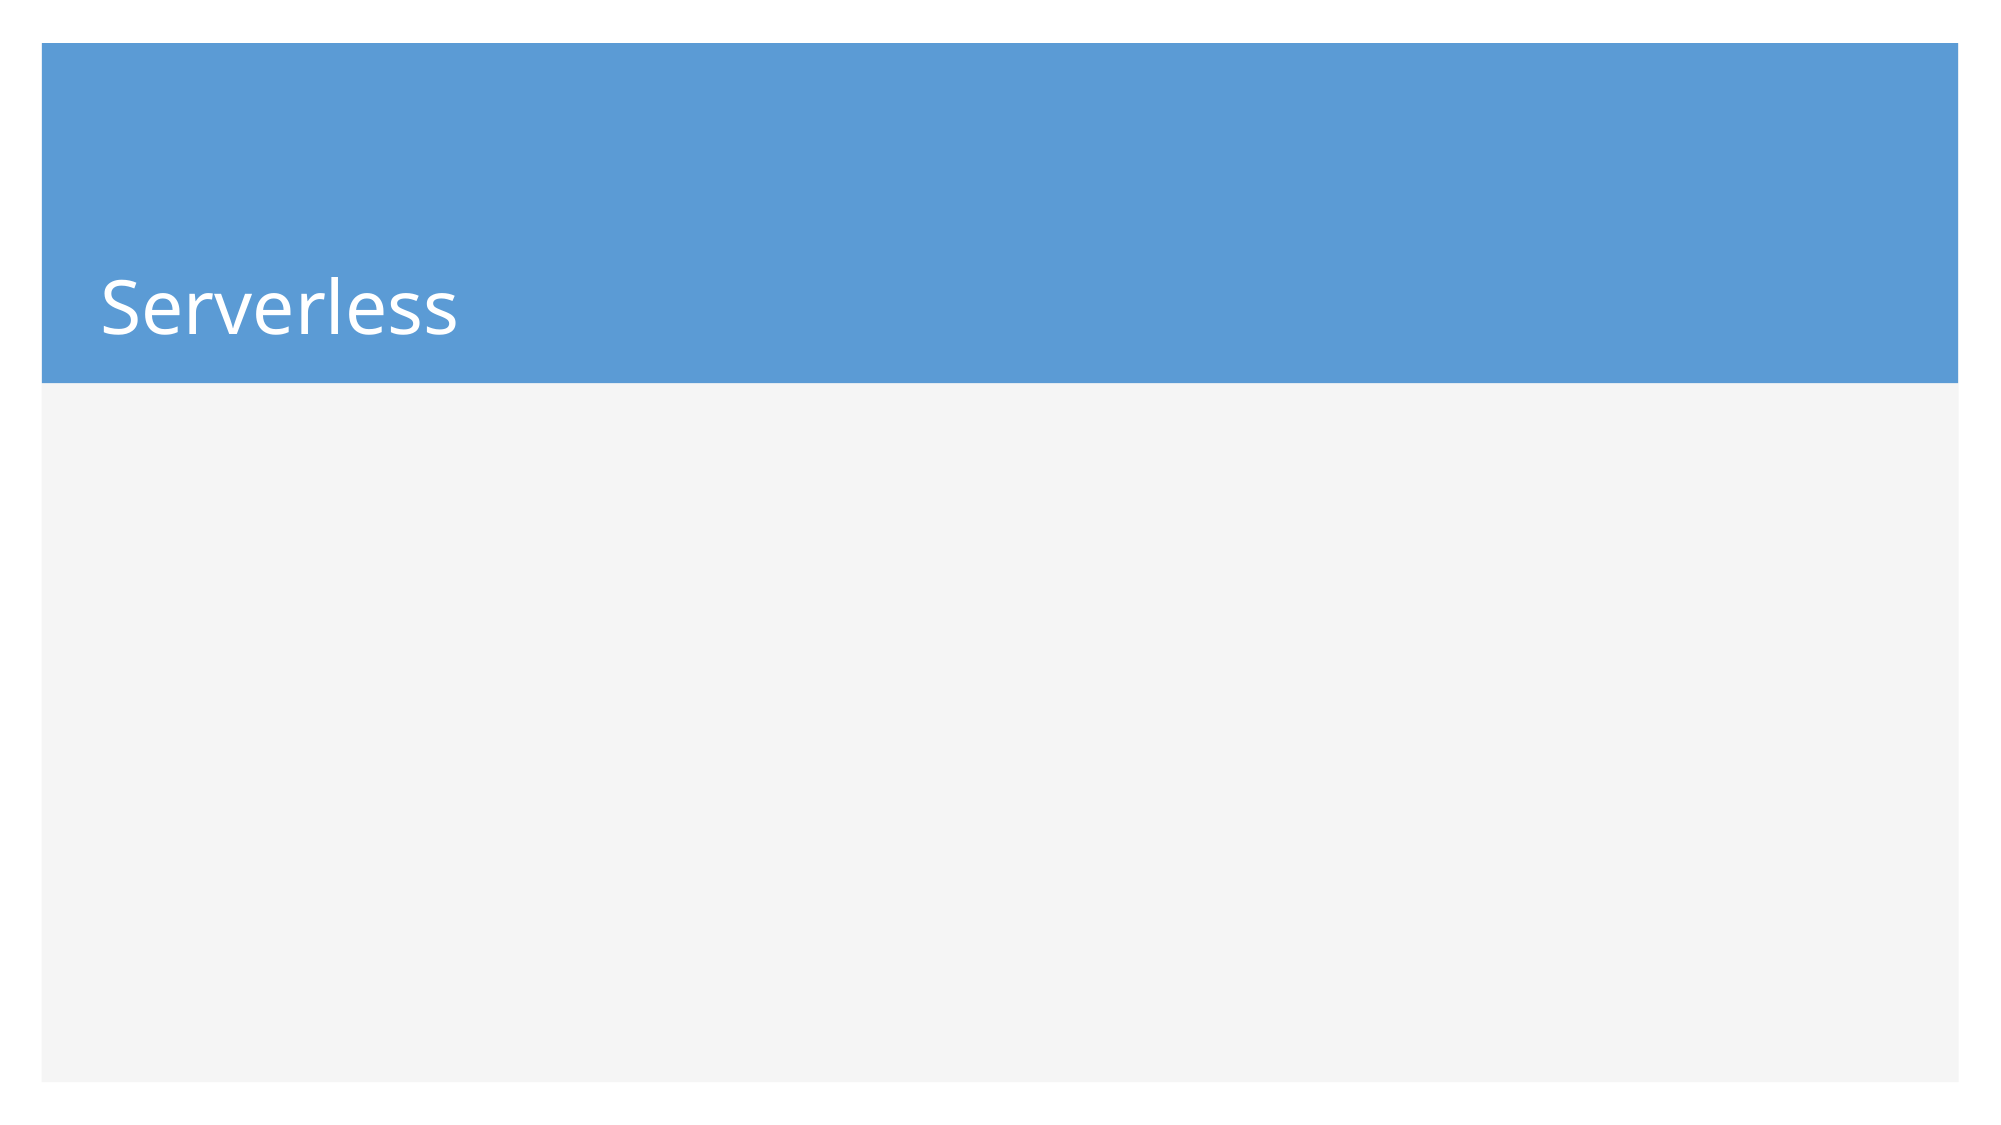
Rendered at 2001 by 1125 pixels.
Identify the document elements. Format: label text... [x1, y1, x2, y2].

title Serverless [85, 251, 1214, 357]
